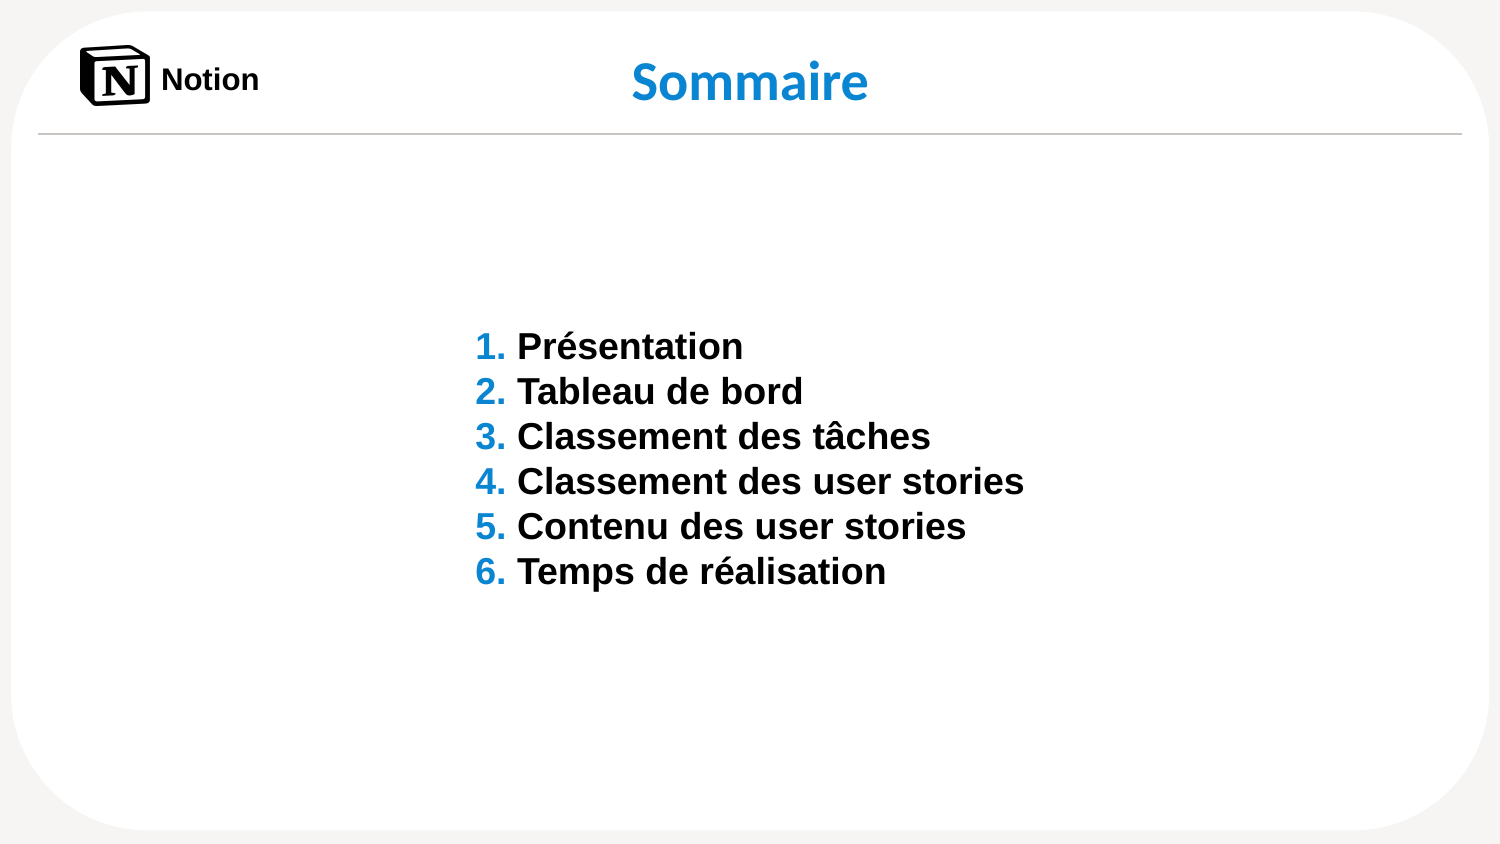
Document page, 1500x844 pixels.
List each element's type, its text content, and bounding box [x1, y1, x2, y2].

text_box [11, 11, 1490, 831]
text_box Sommaire [519, 28, 981, 127]
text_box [80, 43, 288, 113]
text_box 1. Présentation 2. Tableau de bord 3. Classement des tâches 4. Classement des user stories 5. Contenu des user stories 6. Temps de réalisation [460, 306, 1350, 607]
